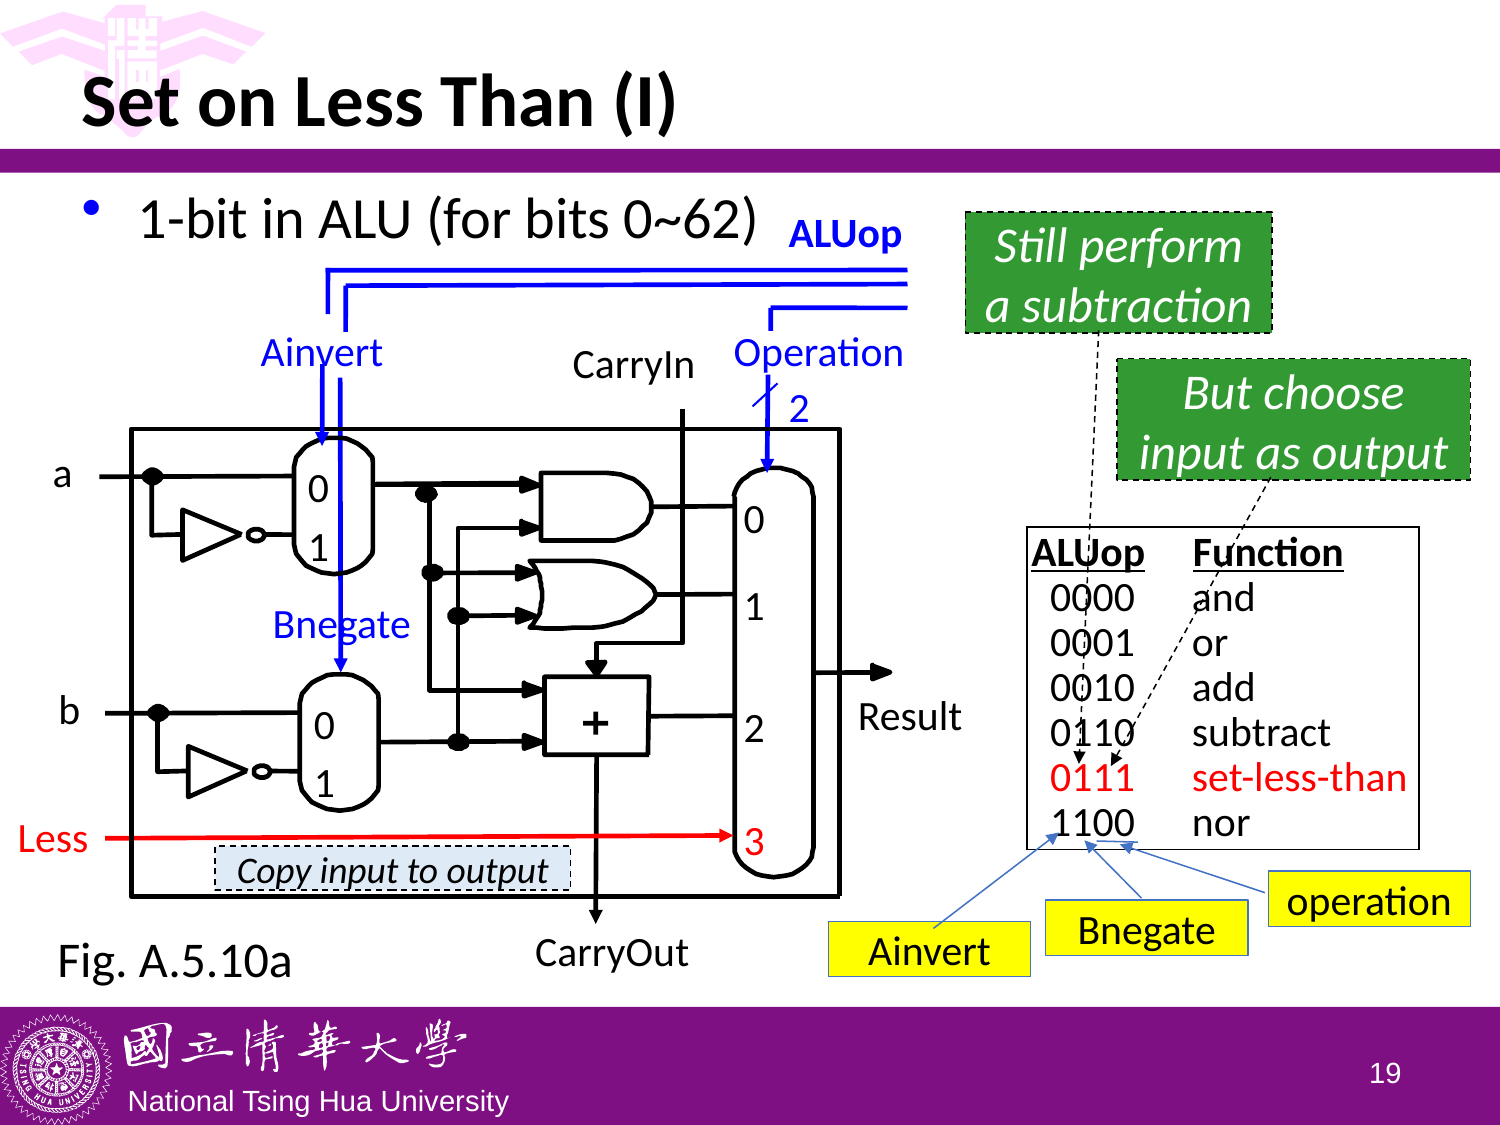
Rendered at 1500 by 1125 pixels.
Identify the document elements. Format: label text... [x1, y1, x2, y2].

text_box Ainvert [828, 832, 1059, 977]
text_box Bnegate [1045, 900, 1248, 956]
text_box But choose input as output [1117, 358, 1471, 483]
text_box Operation [733, 324, 905, 375]
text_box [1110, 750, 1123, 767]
text_box Bnegate [1084, 840, 1142, 899]
list 1-bit in ALU (for bits 0~62) [66, 172, 1436, 1003]
text_box Fig. A.5.10a [42, 919, 314, 995]
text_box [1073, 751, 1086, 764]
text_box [52, 437, 373, 575]
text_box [58, 674, 379, 811]
text_box [872, 664, 891, 680]
text_box Copy input to output [215, 845, 571, 891]
text_box operation [1268, 871, 1471, 927]
text_box [131, 428, 840, 897]
text_box CarryOut [535, 924, 690, 975]
text_box 2 [774, 373, 825, 438]
text_box [589, 897, 602, 924]
text_box CarryIn [572, 336, 696, 387]
text_box [315, 364, 329, 437]
text_box ALUop Function 0000 and 0001 or 0010 add 0110 subtract 0111 set-less-than 1100 nor [1026, 527, 1420, 850]
text_box operation [1119, 843, 1265, 893]
text_box [676, 408, 683, 428]
text_box Less [17, 810, 91, 861]
text_box Still perform a subtraction [965, 211, 1273, 337]
text_box Ainvert [260, 324, 384, 375]
title Set on Less Than (I) [66, 37, 1436, 149]
slide_number 18 [1104, 1021, 1417, 1097]
text_box Result [857, 689, 963, 740]
text_box Bnegate [257, 589, 426, 654]
text_box ALUop [773, 198, 918, 263]
